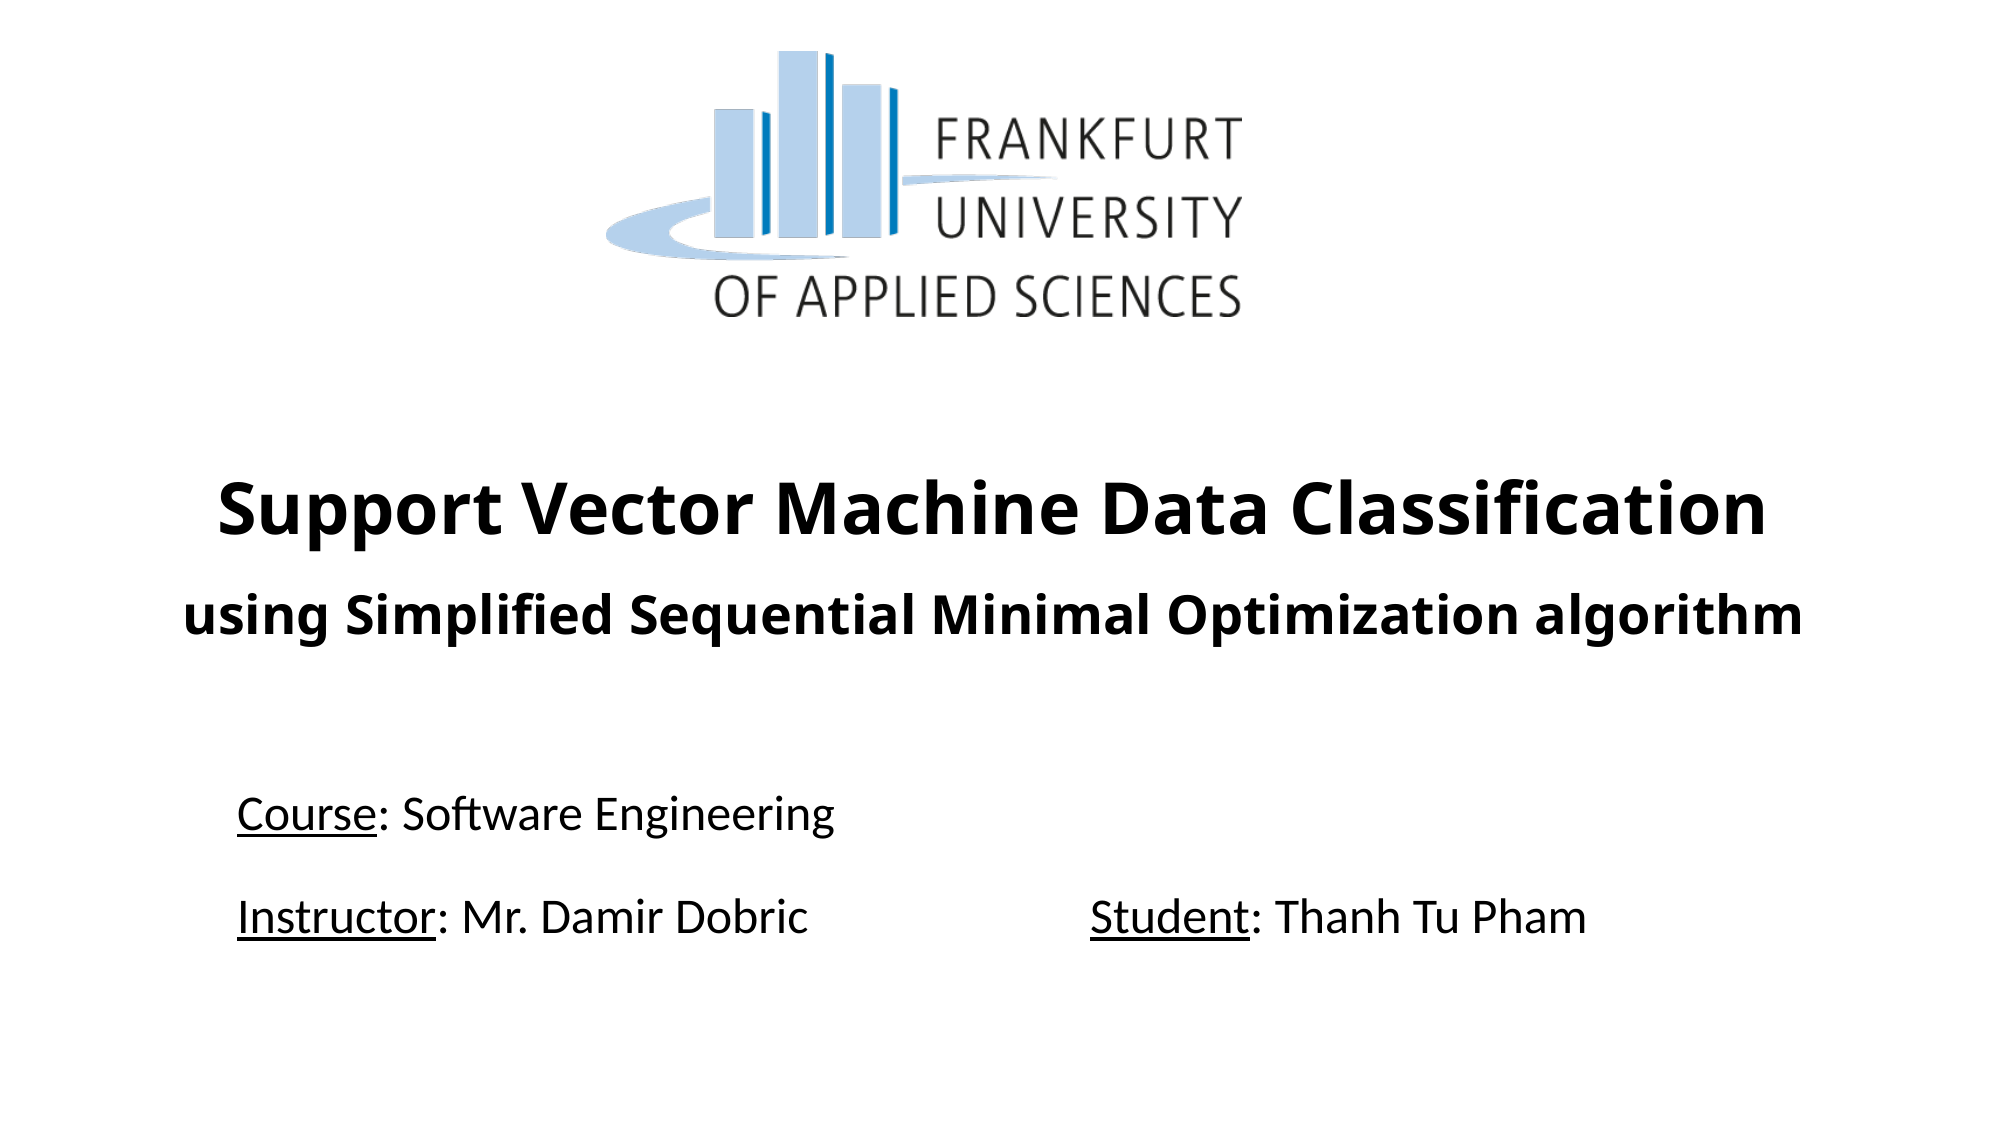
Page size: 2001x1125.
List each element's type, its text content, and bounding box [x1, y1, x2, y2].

subtitle Course: Software Engineering Instructor: Mr. Damir Dobric Student: Thanh Tu Pham [222, 779, 1808, 998]
picture [606, 51, 1242, 317]
title Support Vector Machine Data Classification using Simplified Sequential Minimal Optimization algorithm [130, 226, 1857, 654]
